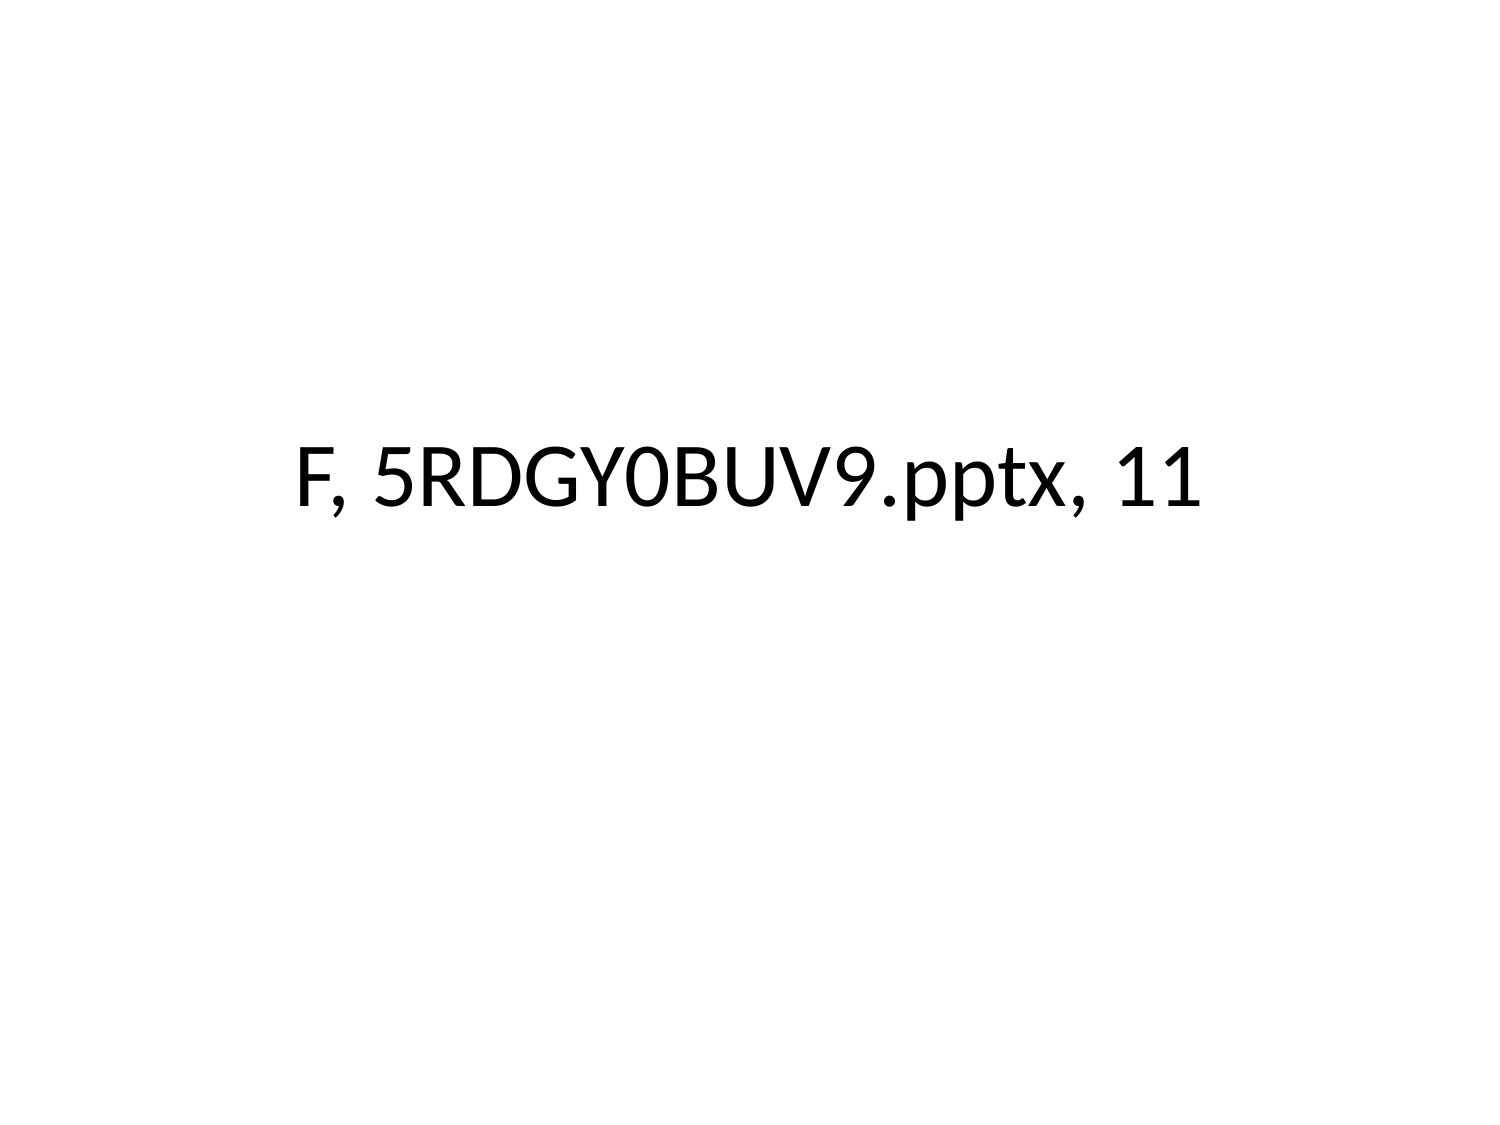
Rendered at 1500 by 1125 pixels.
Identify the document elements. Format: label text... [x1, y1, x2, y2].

title F, 5RDGY0BUV9.pptx, 11 [112, 349, 1388, 591]
